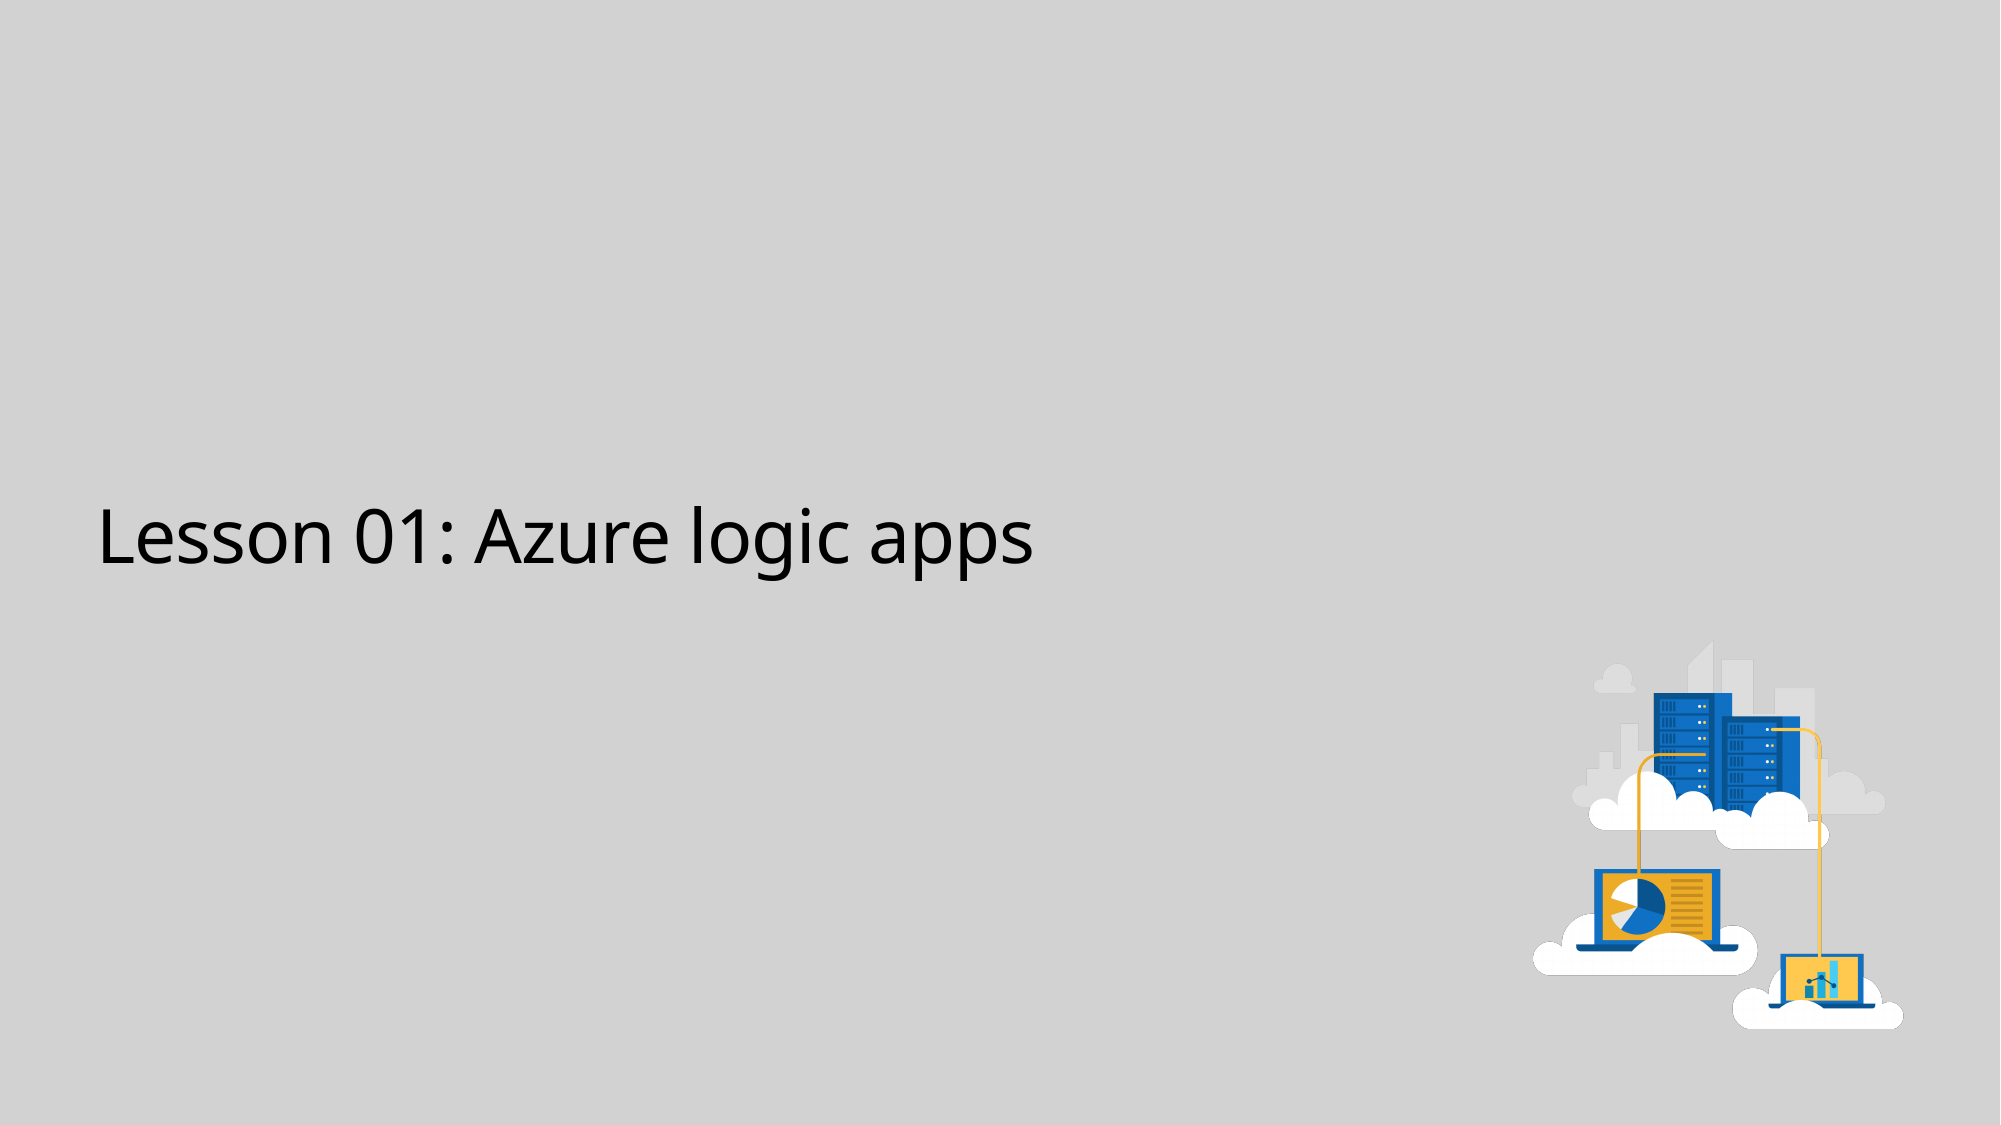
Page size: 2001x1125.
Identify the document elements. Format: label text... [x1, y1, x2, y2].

picture [1532, 639, 1905, 1029]
title Lesson 01: Azure logic apps [96, 391, 1596, 580]
